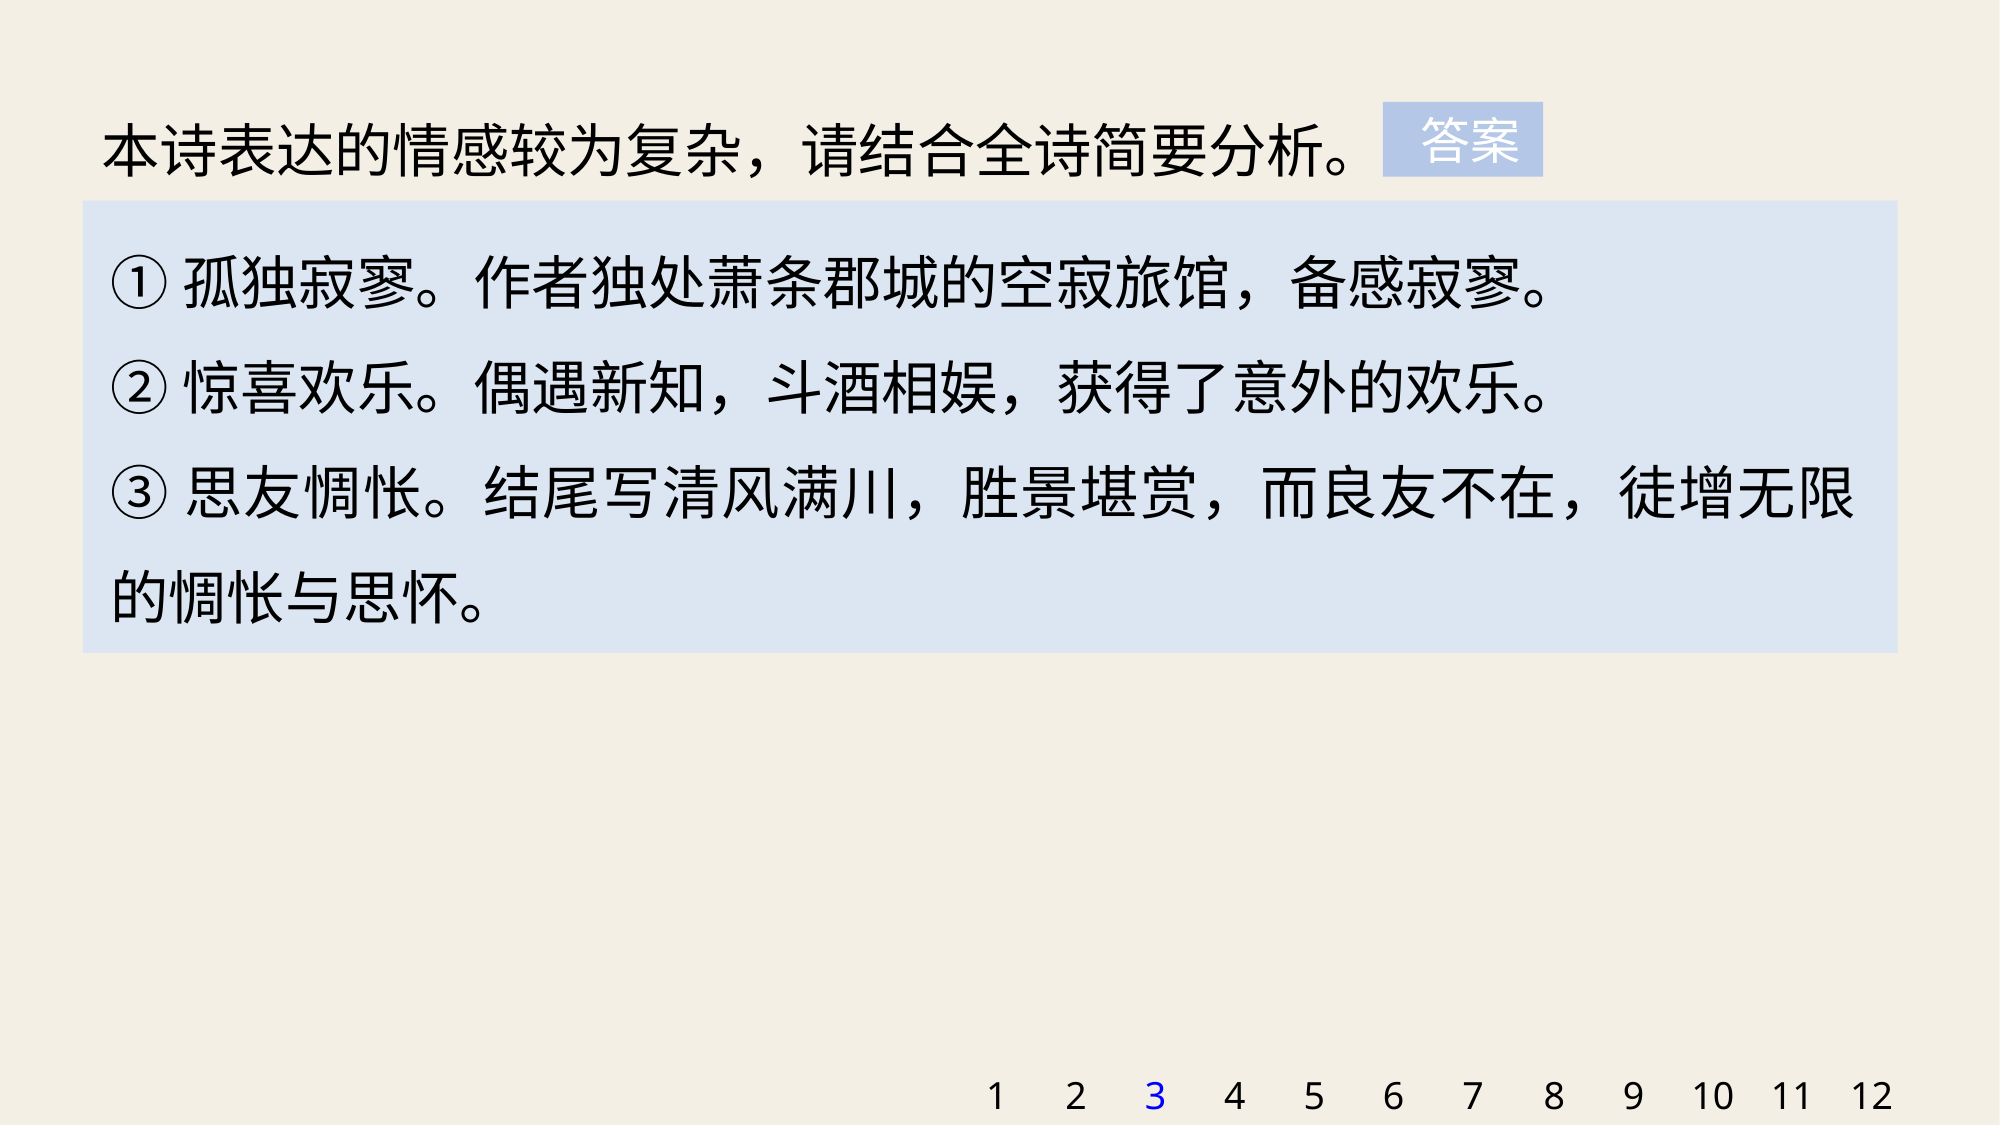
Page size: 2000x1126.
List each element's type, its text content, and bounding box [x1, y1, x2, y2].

text_box 6 [1361, 1046, 1427, 1126]
text_box 本诗表达的情感较为复杂，请结合全诗简要分析。 [81, 79, 1922, 195]
text_box 9 [1601, 1046, 1667, 1126]
text_box 2 [1043, 1046, 1109, 1126]
text_box 5 [1281, 1046, 1347, 1126]
text_box 12 [1839, 1046, 1905, 1126]
text_box 4 [1202, 1046, 1268, 1126]
text_box ①孤独寂寥。作者独处萧条郡城的空寂旅馆，备感寂寥。 ②惊喜欢乐。偶遇新知，斗酒相娱，获得了意外的欢乐。 ③思友惆怅。结尾写清风满川，胜景堪赏，而良友不在，徒增无限的惆怅与思怀。 [90, 200, 1876, 641]
text_box 答案 [1382, 101, 1544, 177]
text_box 10 [1680, 1046, 1746, 1126]
text_box [82, 200, 1898, 653]
text_box 1 [964, 1046, 1030, 1126]
text_box 8 [1521, 1046, 1587, 1126]
text_box 7 [1440, 1046, 1506, 1126]
text_box 11 [1759, 1046, 1825, 1126]
text_box 3 [1123, 1046, 1189, 1126]
